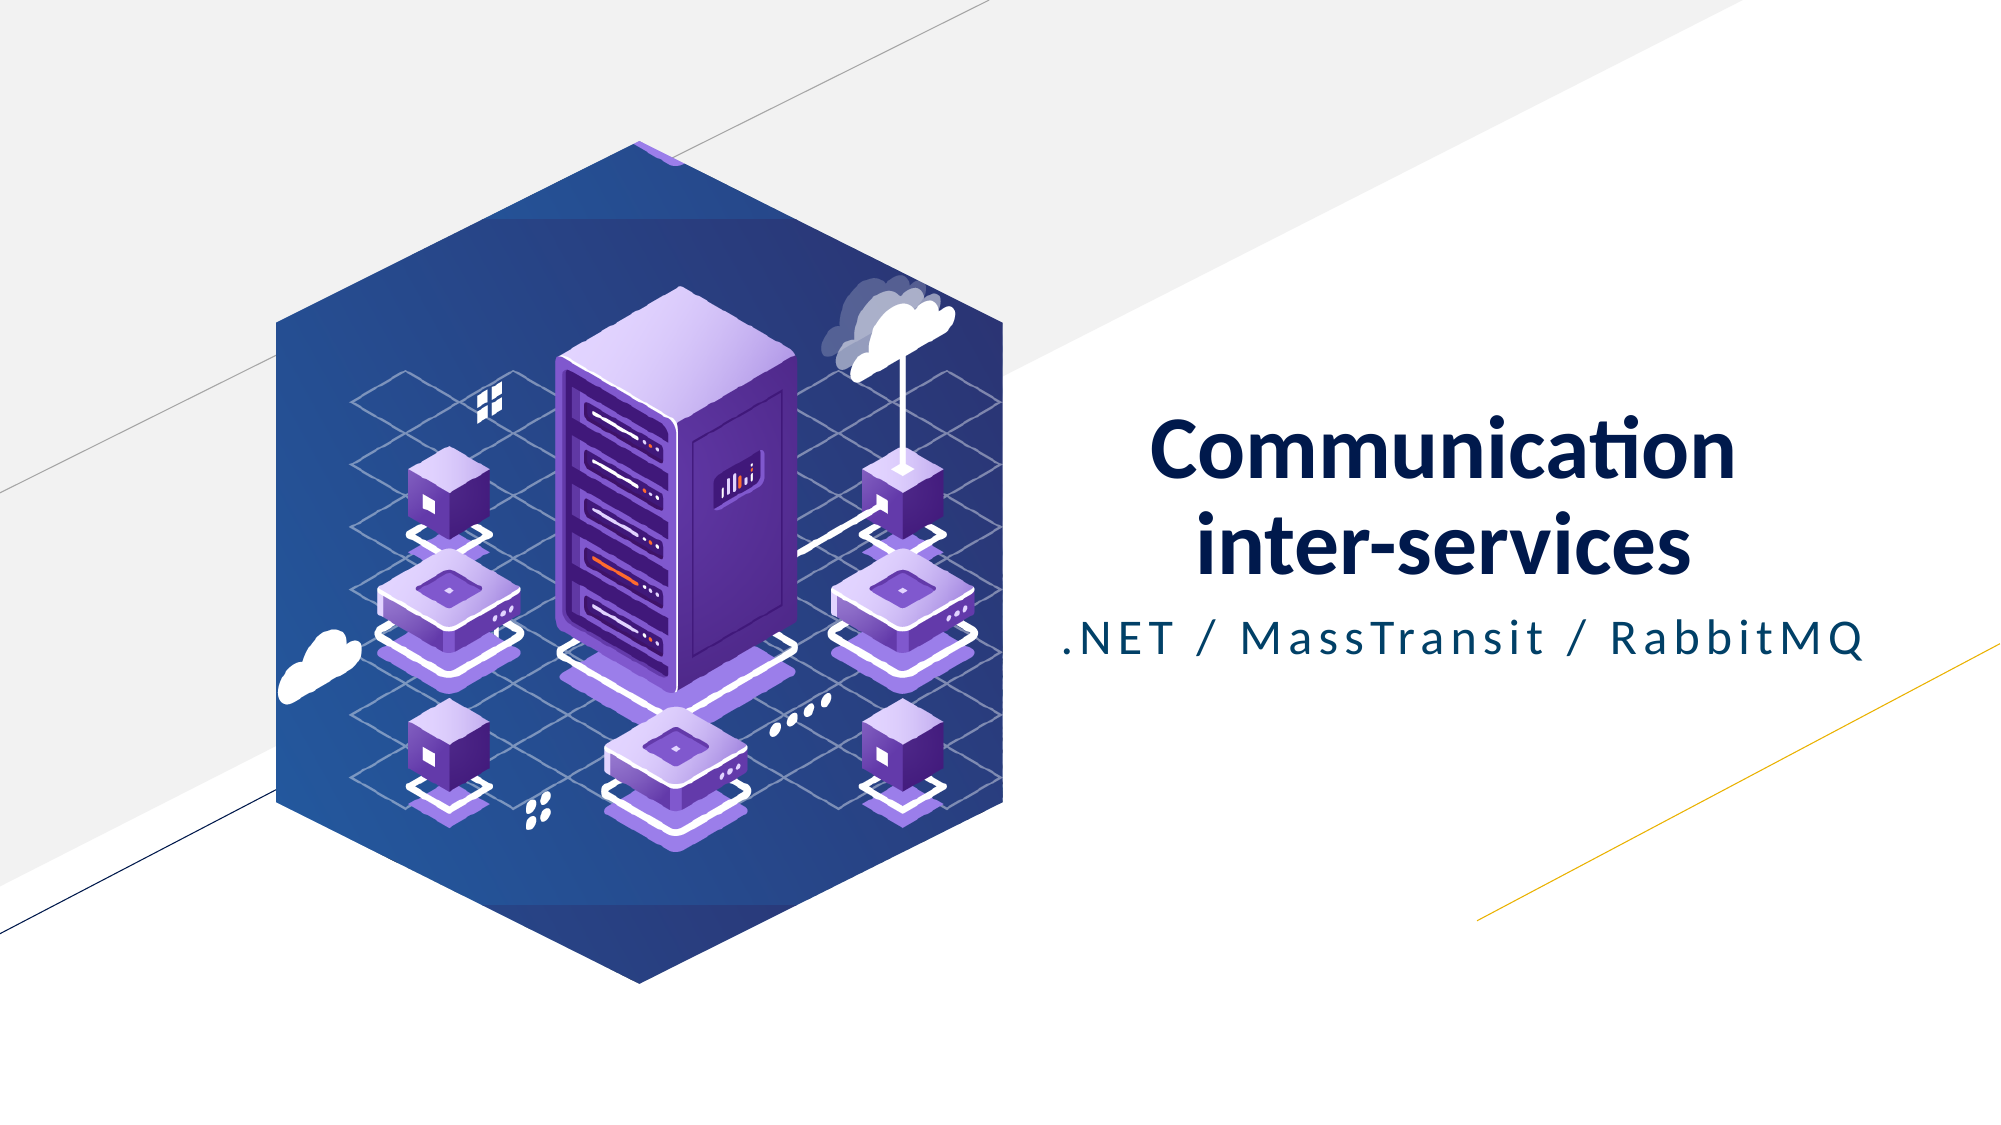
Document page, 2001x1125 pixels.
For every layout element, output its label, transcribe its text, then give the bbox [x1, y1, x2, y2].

subtitle .NET / MassTransit / RabbitMQ [1045, 597, 1912, 804]
title Communication inter-services [1045, 329, 1842, 595]
picture [276, 141, 1003, 984]
